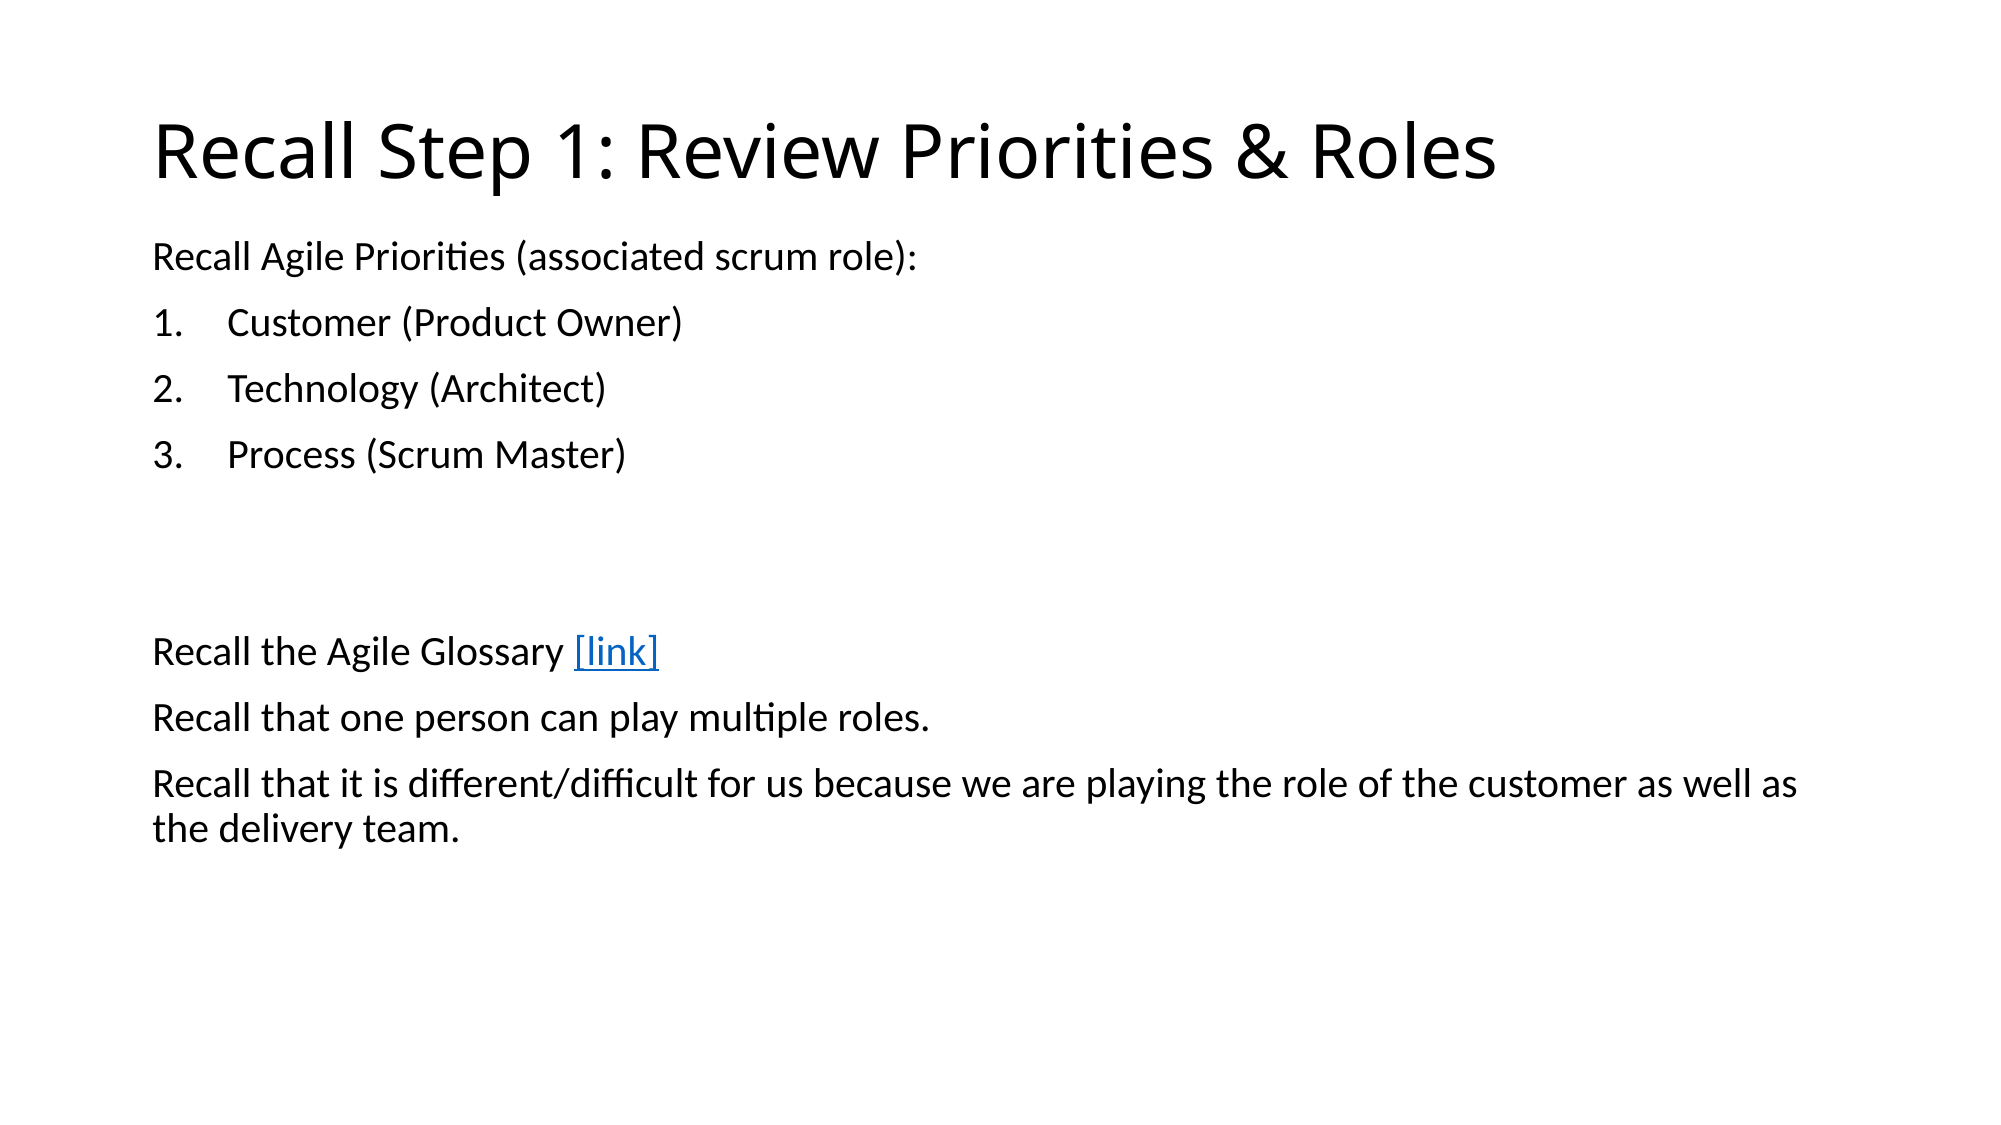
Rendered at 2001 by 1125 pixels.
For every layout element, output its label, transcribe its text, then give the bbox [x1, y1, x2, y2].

title Recall Step 1: Review Priorities & Roles [137, 92, 1863, 215]
list Recall Agile Priorities (associated scrum role): Customer (Product Owner) Technology (Architect) Process (Scrum Master) Recall the Agile Glossary [link] Recall that one person can play multiple roles. Recall that it is different/difficult for us because we are playing the role of the customer as well as the delivery team. [137, 226, 1863, 1032]
